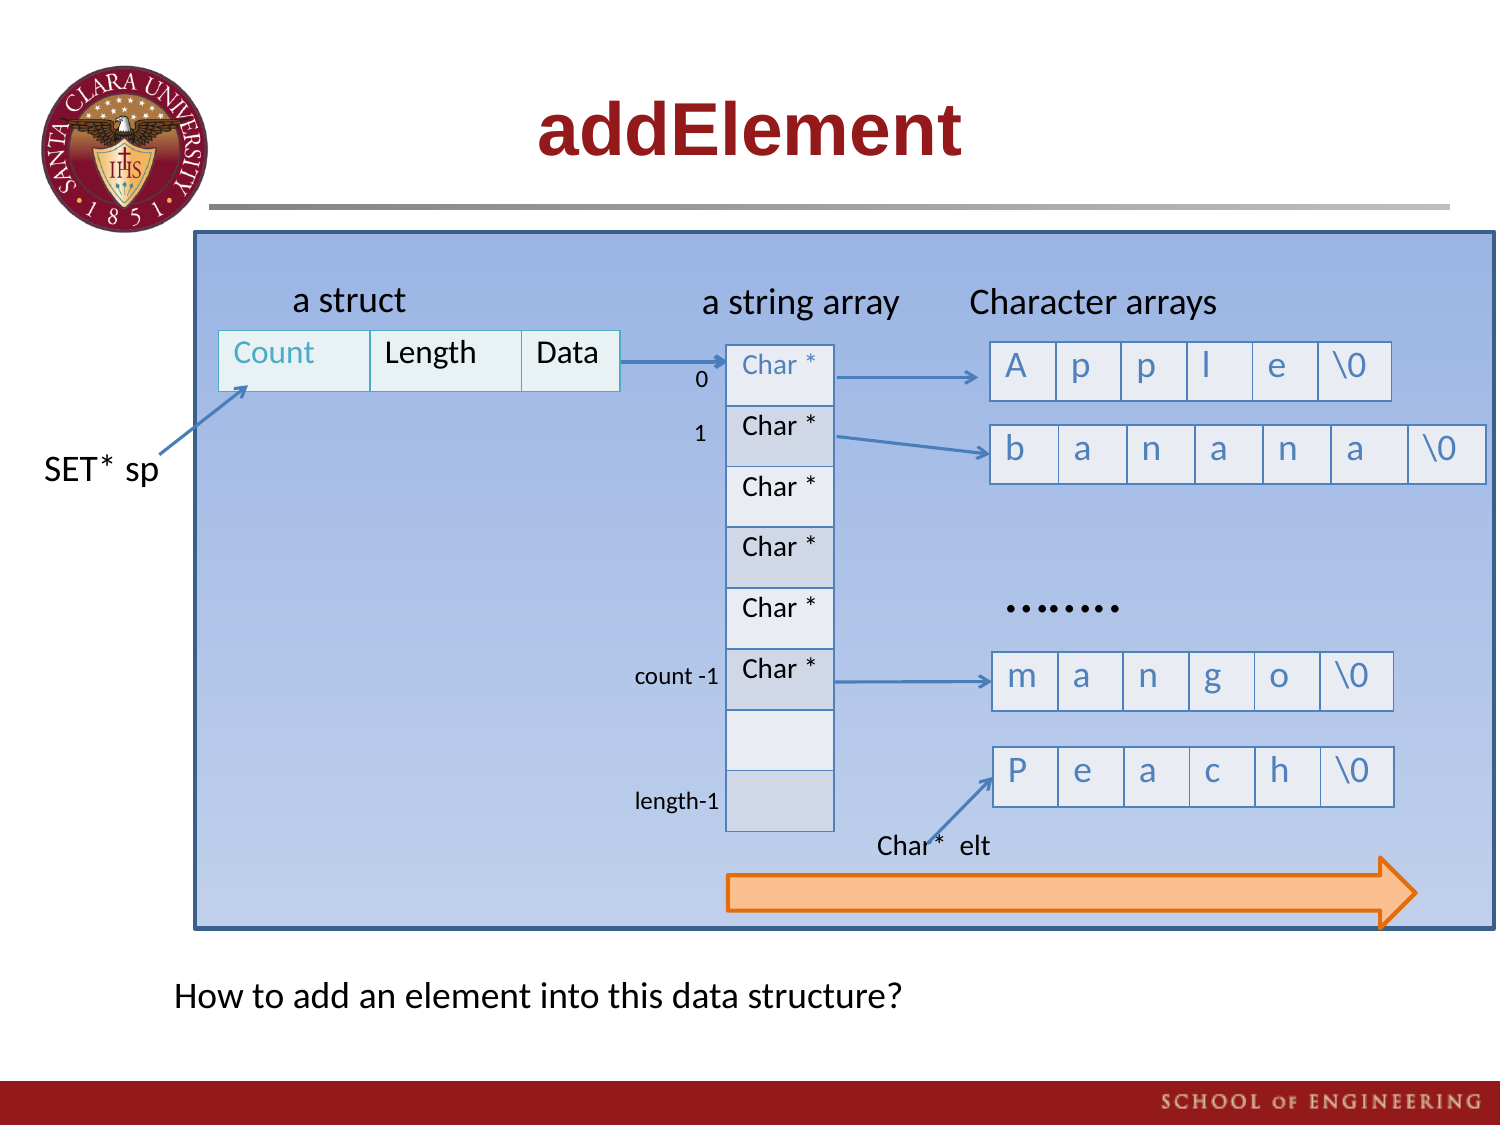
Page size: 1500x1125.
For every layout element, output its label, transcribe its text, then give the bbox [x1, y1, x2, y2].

table_header n [1128, 426, 1194, 483]
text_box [159, 385, 249, 455]
text_box Character arrays [954, 269, 1239, 330]
table_cell Char * [727, 589, 833, 648]
table_header n [1264, 426, 1330, 483]
picture [1149, 1091, 1489, 1115]
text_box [927, 776, 994, 844]
table_cell [727, 711, 833, 770]
table_cell Char * [727, 407, 833, 466]
text_box Char* elt [862, 818, 1048, 869]
text_box SET* sp [29, 436, 254, 497]
table_header p [1122, 343, 1186, 400]
text_box 0 [680, 354, 725, 361]
table_header \0 [1321, 748, 1393, 806]
table_cell Char * [727, 528, 833, 587]
text_box How to add an element into this data structure? [159, 964, 1081, 1024]
table_cell Char * [727, 467, 833, 526]
table_header e [1059, 748, 1123, 806]
title addElement [75, 45, 1425, 205]
table_header Char * [727, 346, 833, 405]
table_header b [991, 426, 1058, 483]
text_box a struct [277, 267, 502, 328]
table_header a [1059, 653, 1122, 710]
table_header c [1190, 748, 1254, 806]
table_cell Char * [727, 650, 833, 709]
text_box length-1 [620, 776, 725, 822]
table_header h [1256, 748, 1320, 806]
text_box a string array [687, 269, 928, 330]
table_header a [1059, 426, 1126, 483]
text_box …….. [990, 542, 1298, 633]
picture [37, 63, 209, 235]
table_header P [994, 748, 1057, 806]
table_header Count [219, 331, 369, 391]
text_box count -1 [620, 652, 725, 697]
table_cell [727, 771, 833, 831]
table_header a [1196, 426, 1262, 483]
table_header \0 [1409, 426, 1485, 483]
table_header o [1255, 653, 1319, 710]
table_header \0 [1319, 343, 1391, 400]
table_header A [991, 343, 1055, 400]
table_header a [1332, 426, 1407, 483]
table_header m [993, 653, 1057, 710]
table_header e [1253, 343, 1317, 400]
text_box [725, 855, 1418, 931]
text_box 1 [679, 408, 725, 454]
text_box 0 [680, 369, 725, 400]
table_header p [1057, 343, 1120, 400]
table_header Length [371, 331, 521, 391]
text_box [836, 436, 991, 455]
table_header \0 [1321, 653, 1393, 710]
text_box [193, 230, 1496, 931]
table_header g [1190, 653, 1254, 710]
table_header n [1124, 653, 1188, 710]
table_header a [1125, 748, 1189, 806]
table_header l [1188, 343, 1252, 400]
table_header Data [522, 331, 619, 391]
